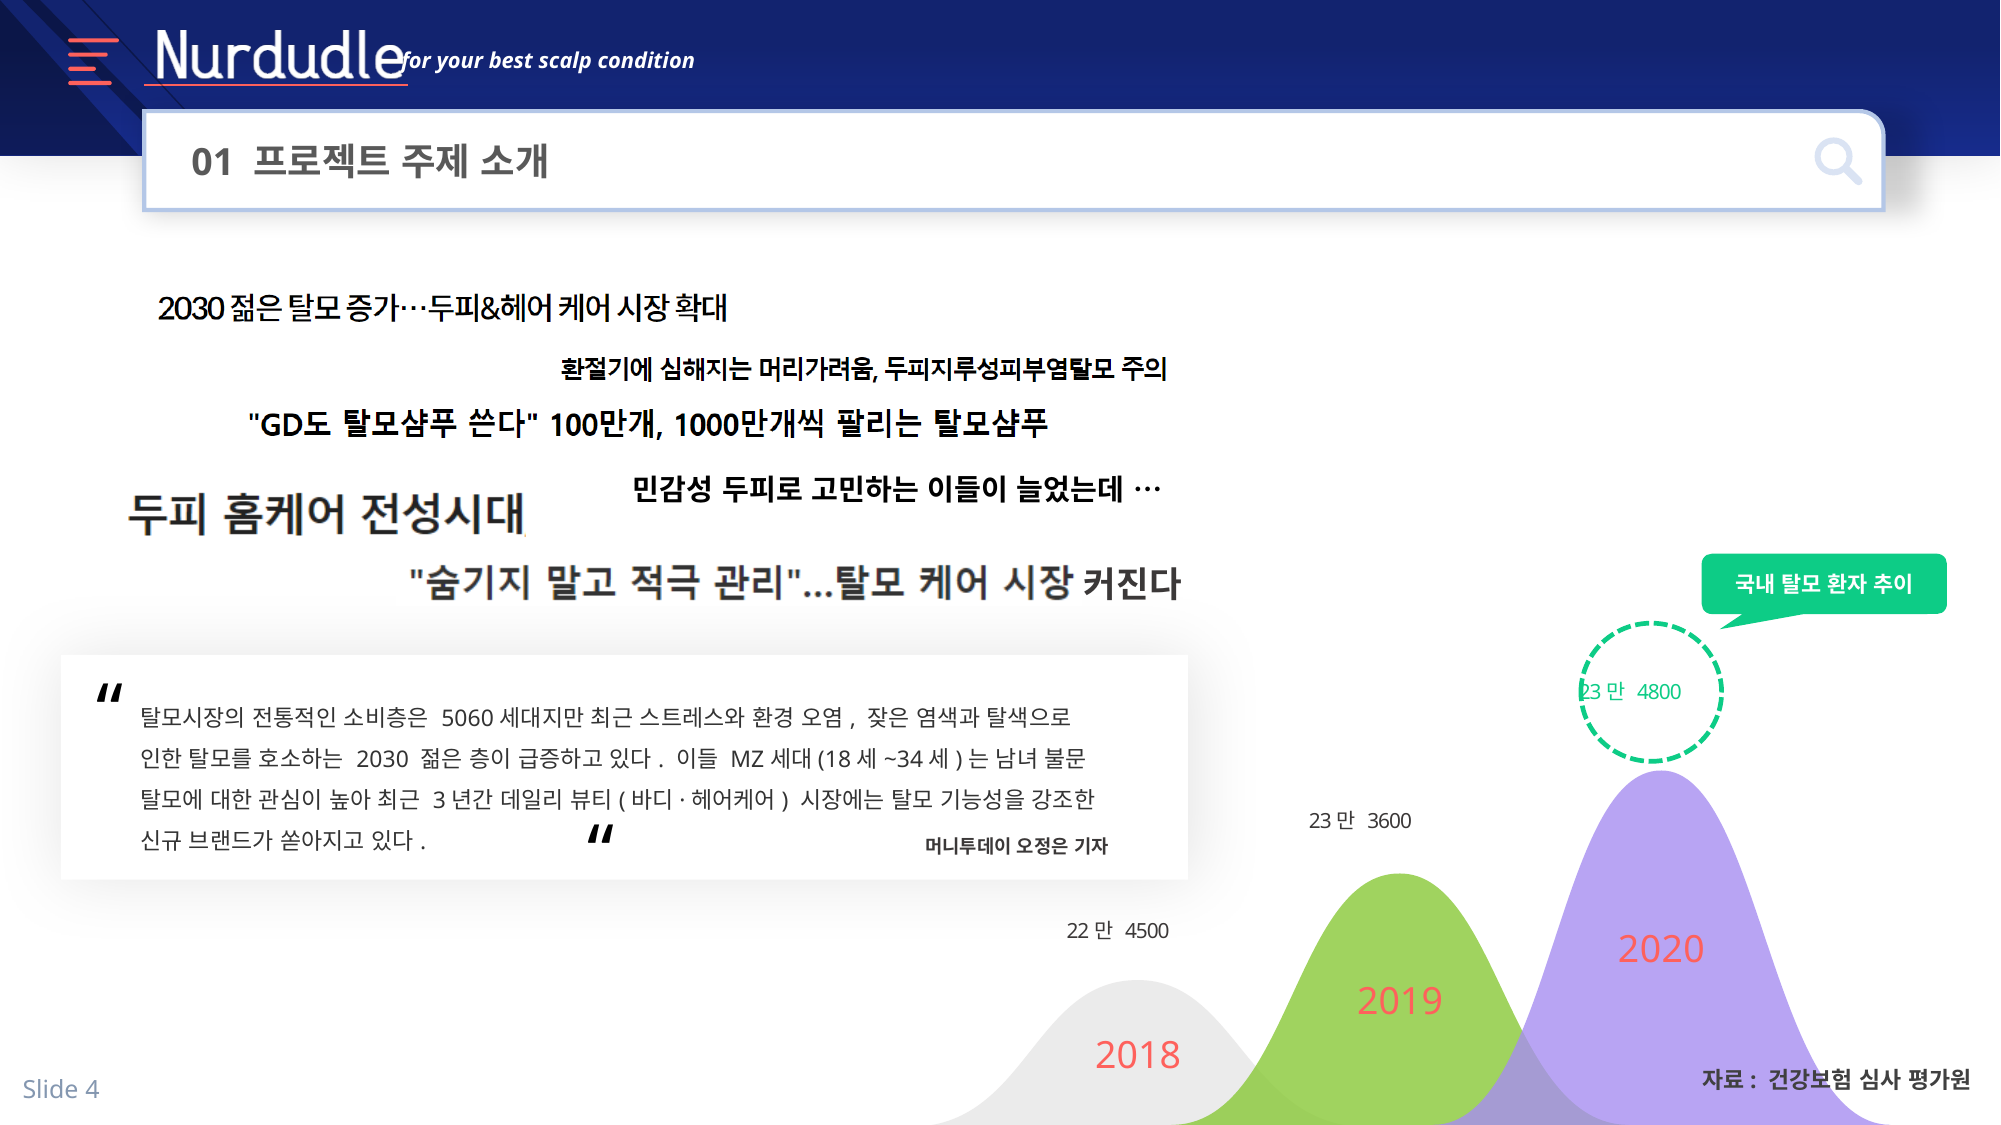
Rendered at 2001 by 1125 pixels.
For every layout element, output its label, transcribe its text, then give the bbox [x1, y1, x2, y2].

text_box 자료: 건강보험 심사 평가원 [1891, 1058, 2000, 1101]
text_box [60, 654, 456, 881]
text_box Slide 4 [7, 1071, 180, 1110]
text_box for your best scalp condition [435, 0, 2000, 156]
picture [138, 284, 747, 334]
text_box 탈모시장의 전통적인 소비층은 5060세대지만 최근 스트레스와 환경 오염, 잦은 염색과 탈색으로 인한 탈모를 호소하는 2030 젊은 층이 급증하고 있다. 이들 MZ세대(18세~34세)는 남녀 불문 탈모에 대한 관심이 높아 최근 3년간 데일리 뷰티(바디·헤어케어) 시장에는 탈모 기능성을 강조한 신규 브랜드가 쏟아지고 있다. [125, 682, 456, 862]
text_box [1813, 136, 1864, 187]
picture [217, 397, 1069, 448]
picture [120, 0, 435, 101]
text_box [0, 0, 229, 156]
text_box 국내 탈모 환자 추이 [1891, 552, 1949, 616]
chart [456, 511, 1891, 1125]
picture [396, 561, 1082, 606]
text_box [68, 38, 119, 86]
picture [547, 349, 1172, 392]
text_box “ [81, 654, 153, 760]
text_box 01 프로젝트 주제 소개 [143, 110, 1885, 212]
picture [119, 474, 526, 548]
text_box 민감성 두피로 고민하는 이들이 늘었는데 … [618, 463, 1277, 511]
